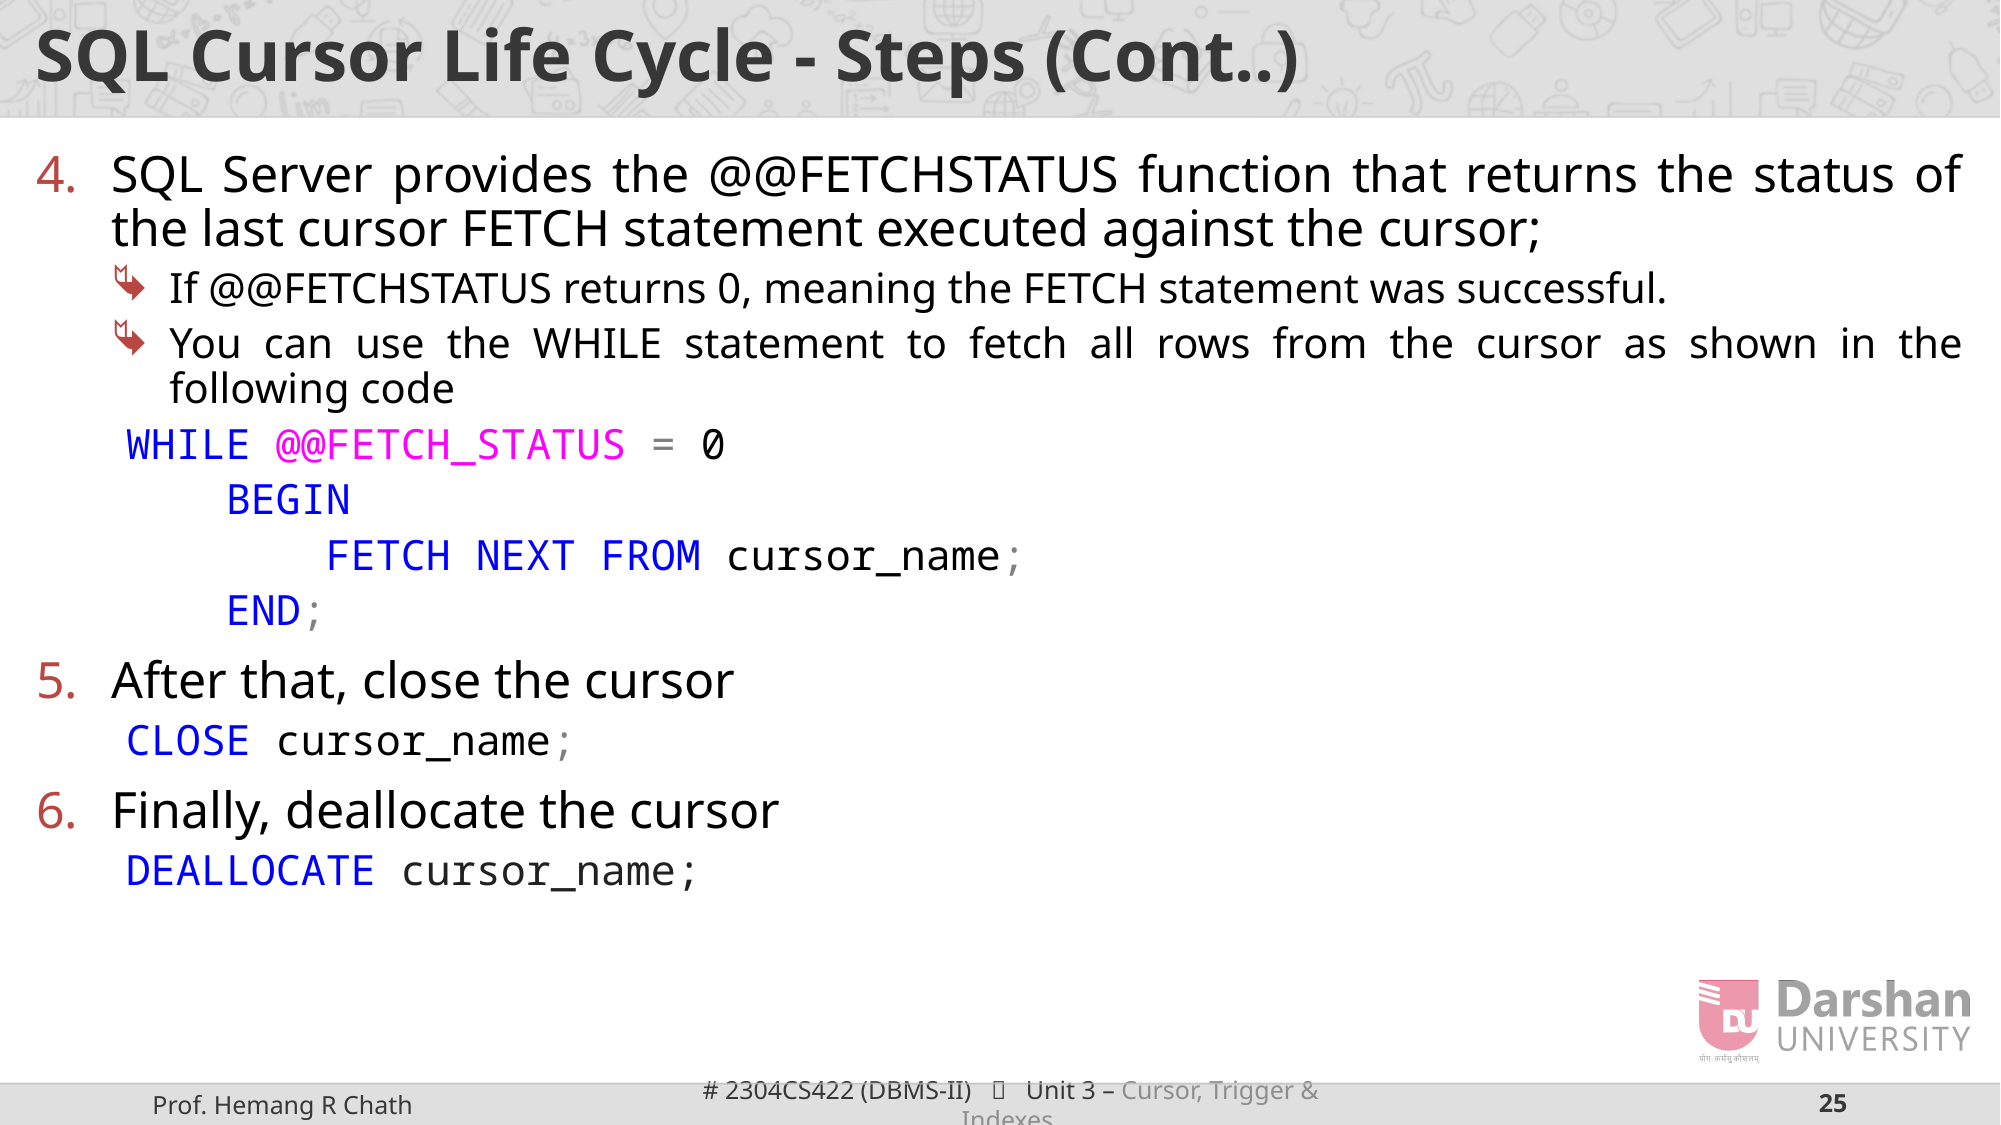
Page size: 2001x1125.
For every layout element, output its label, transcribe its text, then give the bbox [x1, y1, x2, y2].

list SQL Server provides the @@FETCHSTATUS function that returns the status of the last cursor FETCH statement executed against the cursor; If @@FETCHSTATUS returns 0, meaning the FETCH statement was successful. You can use the WHILE statement to fetch all rows from the cursor as shown in the following code WHILE @@FETCH_STATUS = 0 BEGIN FETCH NEXT FROM cursor_name; END; After that, close the cursor CLOSE cursor_name; Finally, deallocate the cursor DEALLOCATE cursor_name; [21, 141, 1979, 1059]
title SQL Cursor Life Cycle - Steps (Cont..) [0, 0, 2000, 117]
